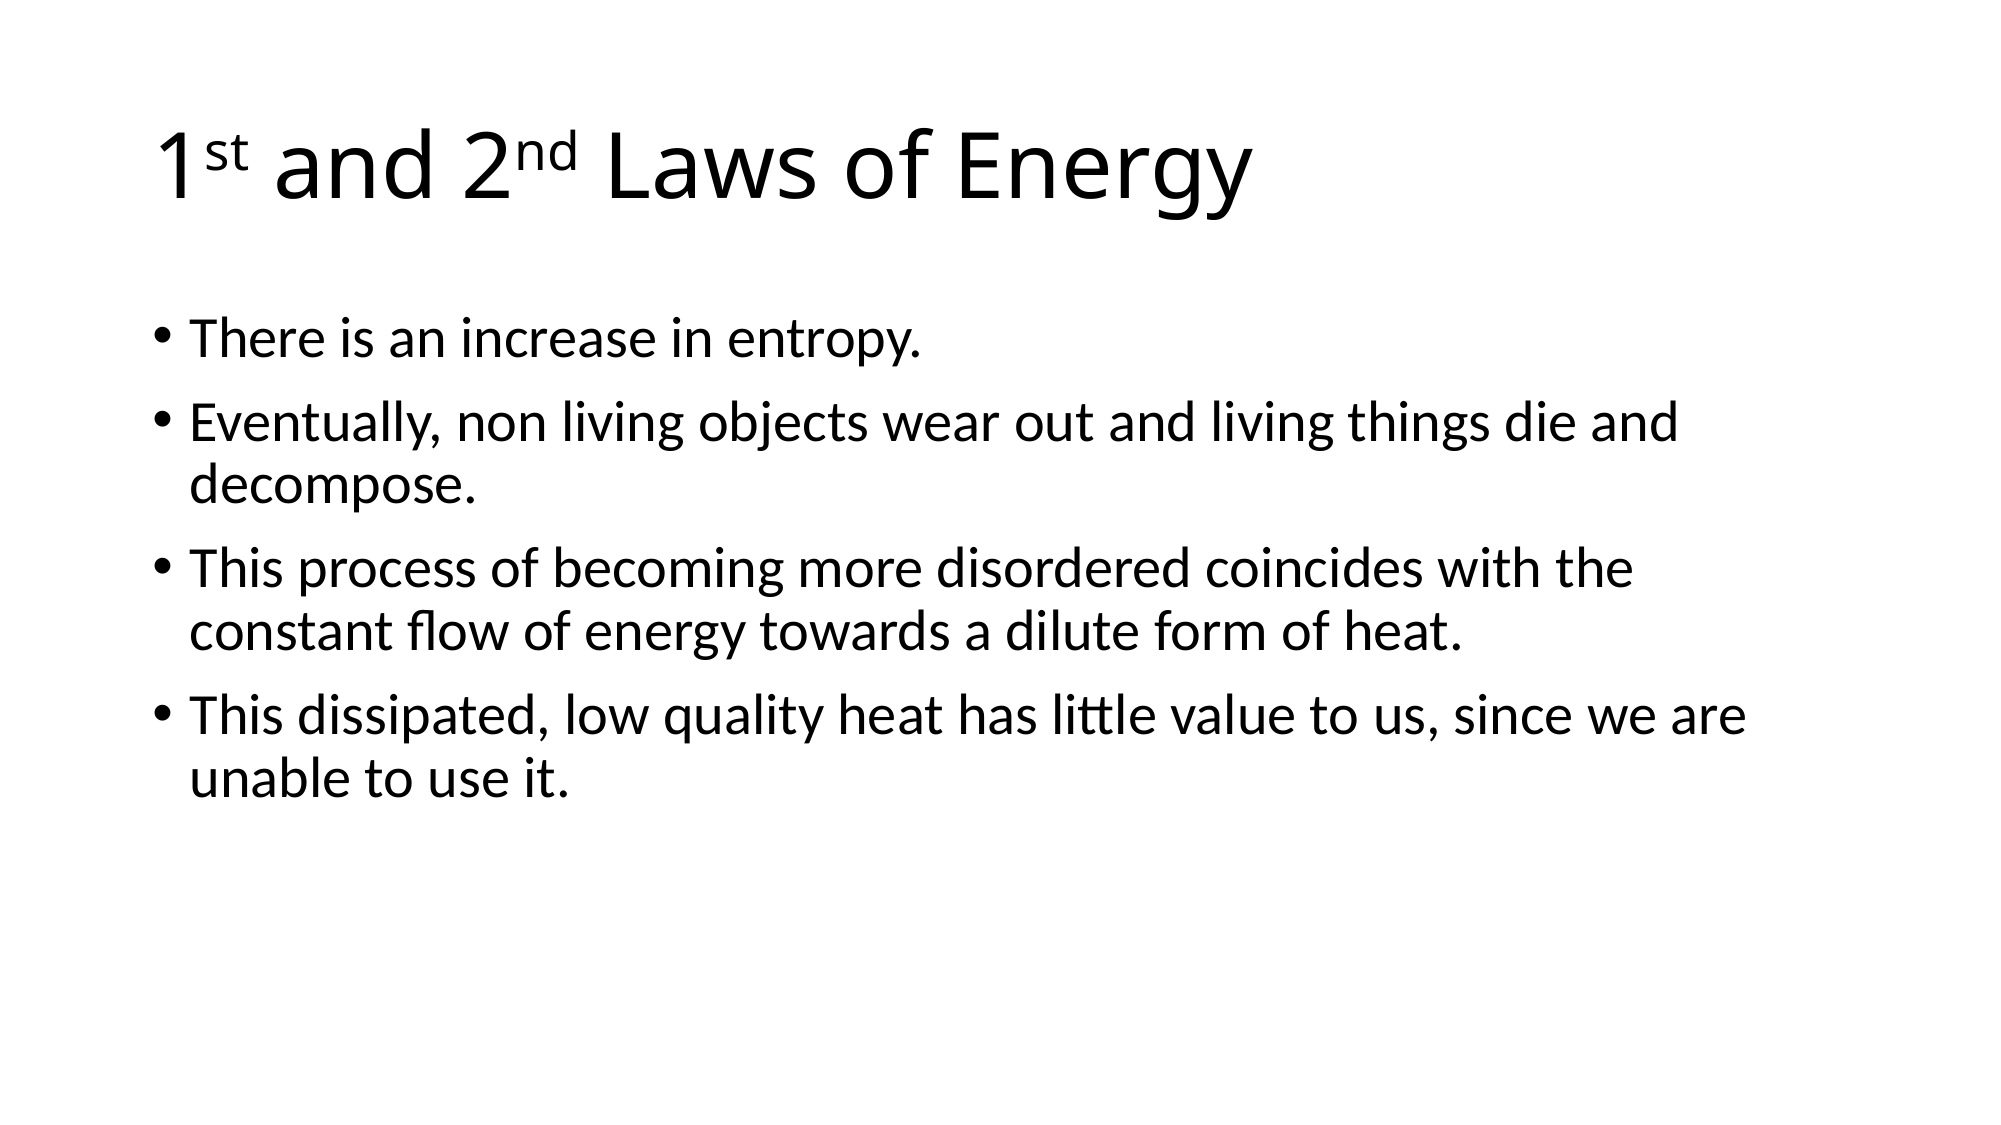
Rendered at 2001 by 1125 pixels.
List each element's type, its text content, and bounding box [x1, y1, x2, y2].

list There is an increase in entropy. Eventually, non living objects wear out and living things die and decompose. This process of becoming more disordered coincides with the constant flow of energy towards a dilute form of heat. This dissipated, low quality heat has little value to us, since we are unable to use it. [137, 299, 1863, 1014]
title 1st and 2nd Laws of Energy [137, 59, 1863, 278]
